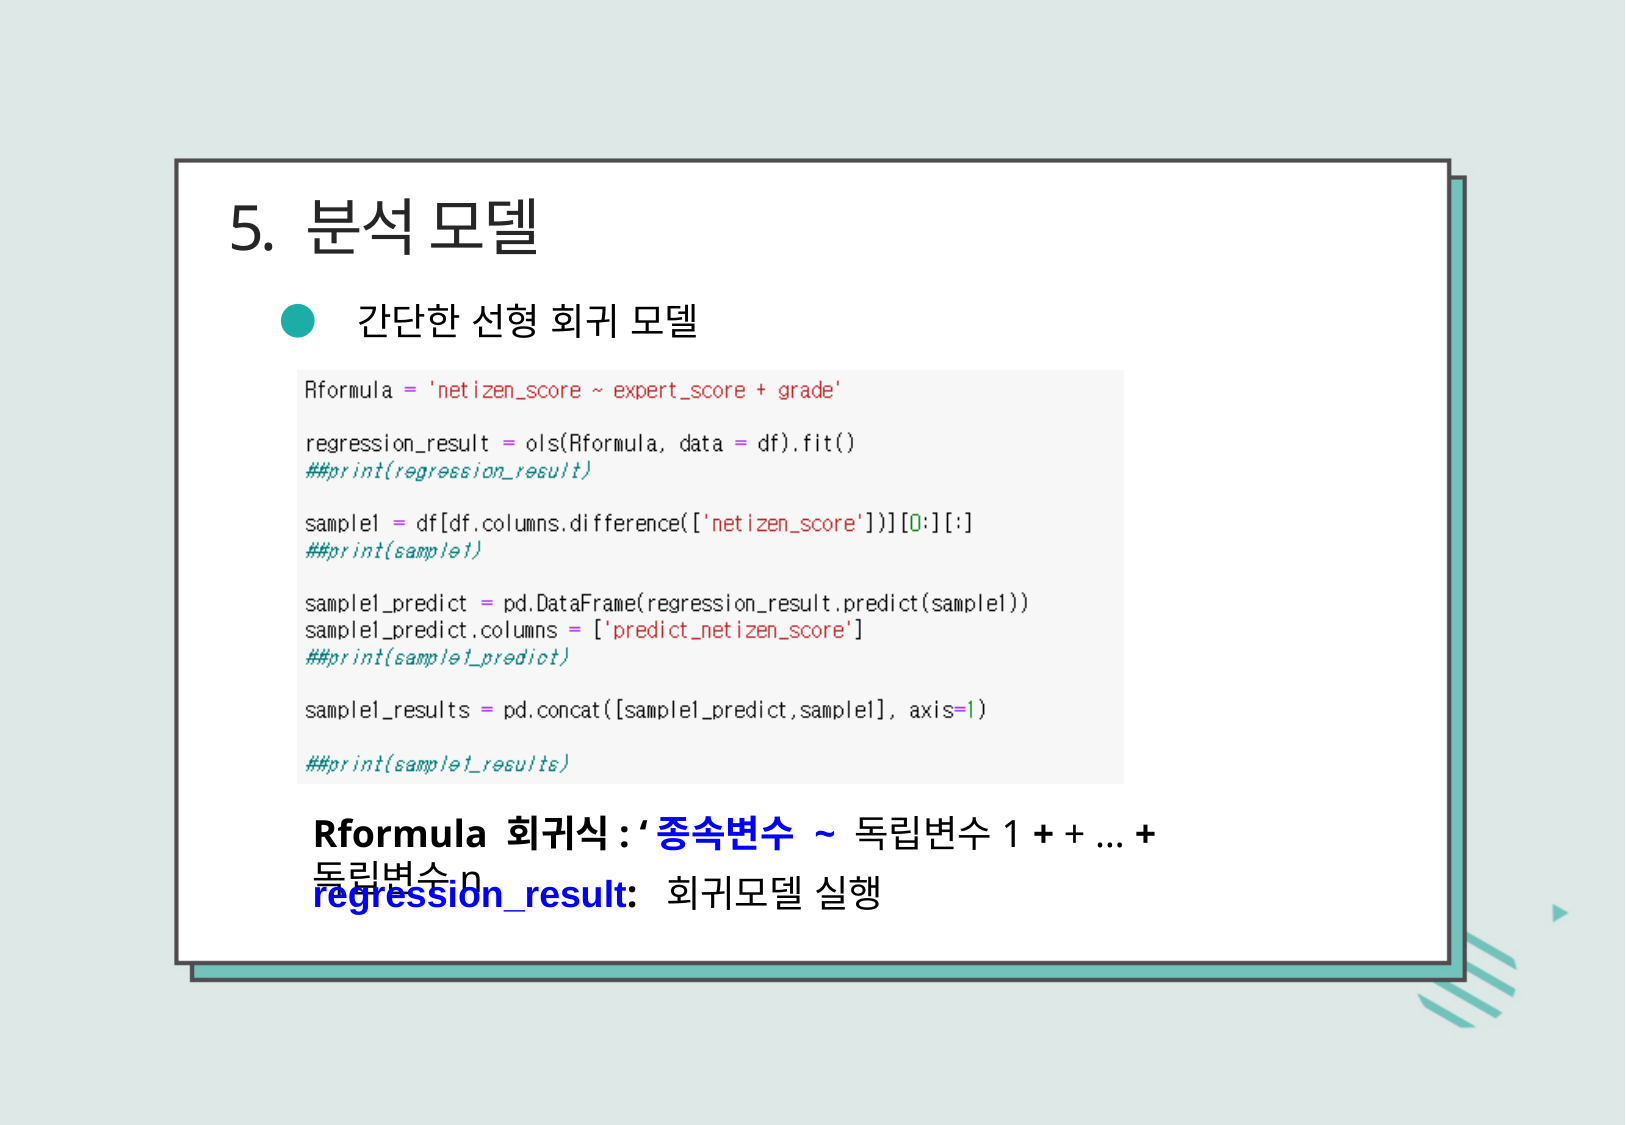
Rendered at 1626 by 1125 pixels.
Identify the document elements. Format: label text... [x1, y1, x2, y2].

text_box 5. 분석 모델 [213, 181, 867, 271]
text_box Rformula 회귀식: ‘종속변수 ~ 독립변수1 + + … + 독립변수n [297, 802, 1288, 862]
picture [0, 0, 1626, 1125]
text_box ● 간단한 선형 회귀 모델 [264, 290, 1018, 351]
text_box regression_result: 회귀모델 실행 [297, 862, 1288, 923]
